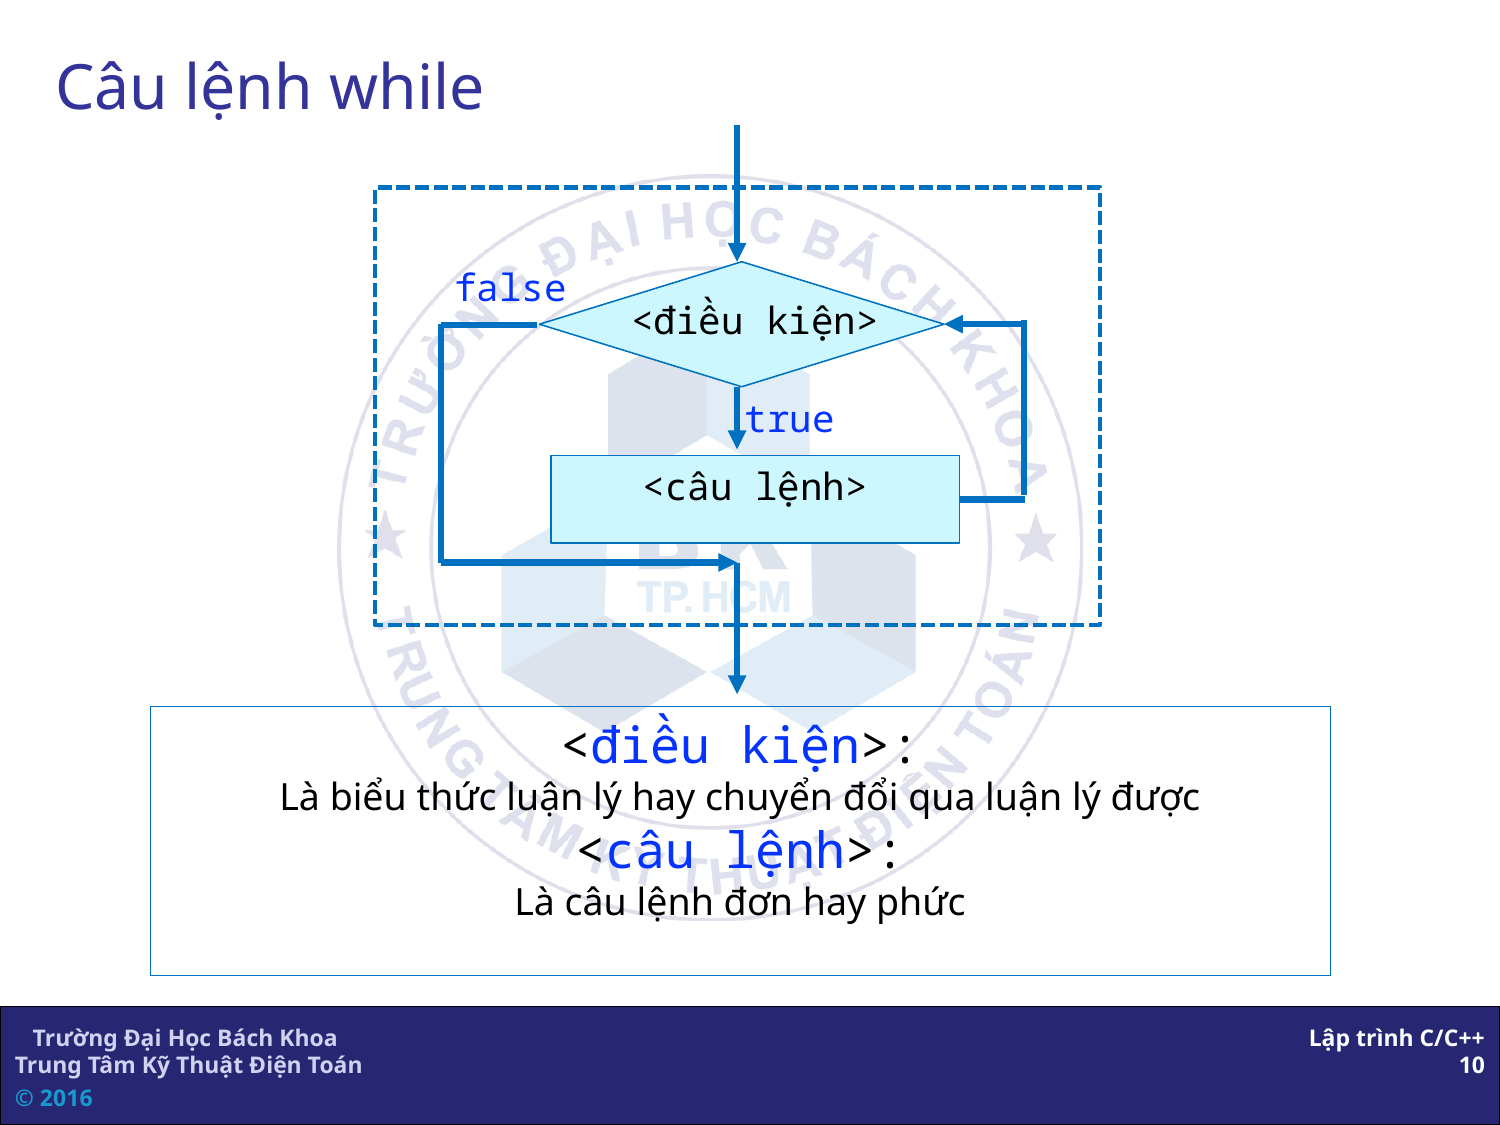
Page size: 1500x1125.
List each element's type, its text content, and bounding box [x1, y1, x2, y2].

title Câu lệnh while [40, 0, 1453, 130]
text_box <điều kiện>: Là biểu thức luận lý hay chuyển đổi qua luận lý được <câu lệnh>: Là câu lệnh đơn hay phức [150, 706, 1331, 976]
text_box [374, 124, 1101, 695]
picture [337, 174, 1083, 706]
